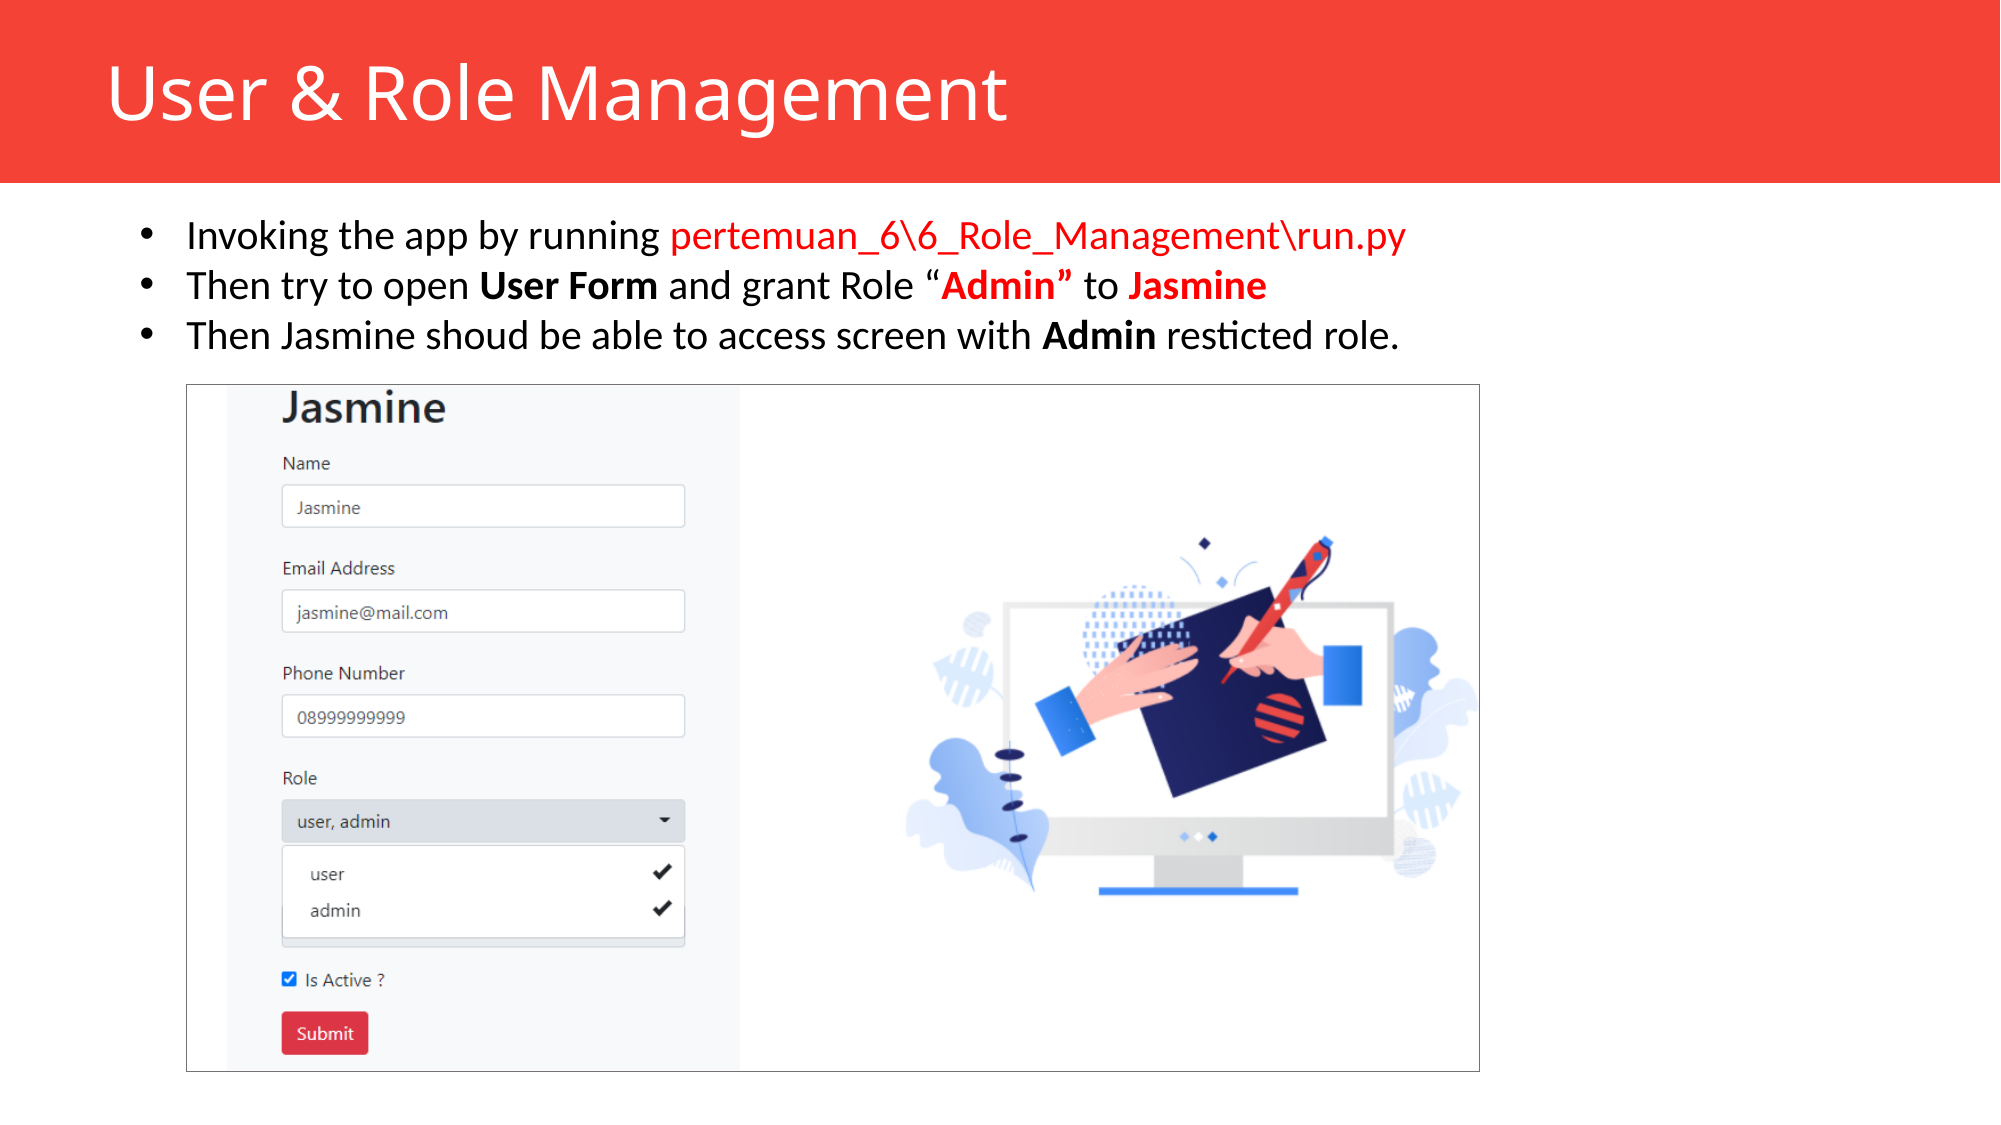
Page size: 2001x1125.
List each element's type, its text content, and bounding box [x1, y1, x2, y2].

text_box Invoking the app by running pertemuan_6\6_Role_Management\run.py Then try to open User Form and grant Role “Admin” to Jasmine Then Jasmine shoud be able to access screen with Admin resticted role. [124, 200, 1845, 366]
text_box User & Role Management [90, 37, 1024, 143]
picture [186, 384, 1480, 1072]
text_box [0, 0, 2000, 184]
